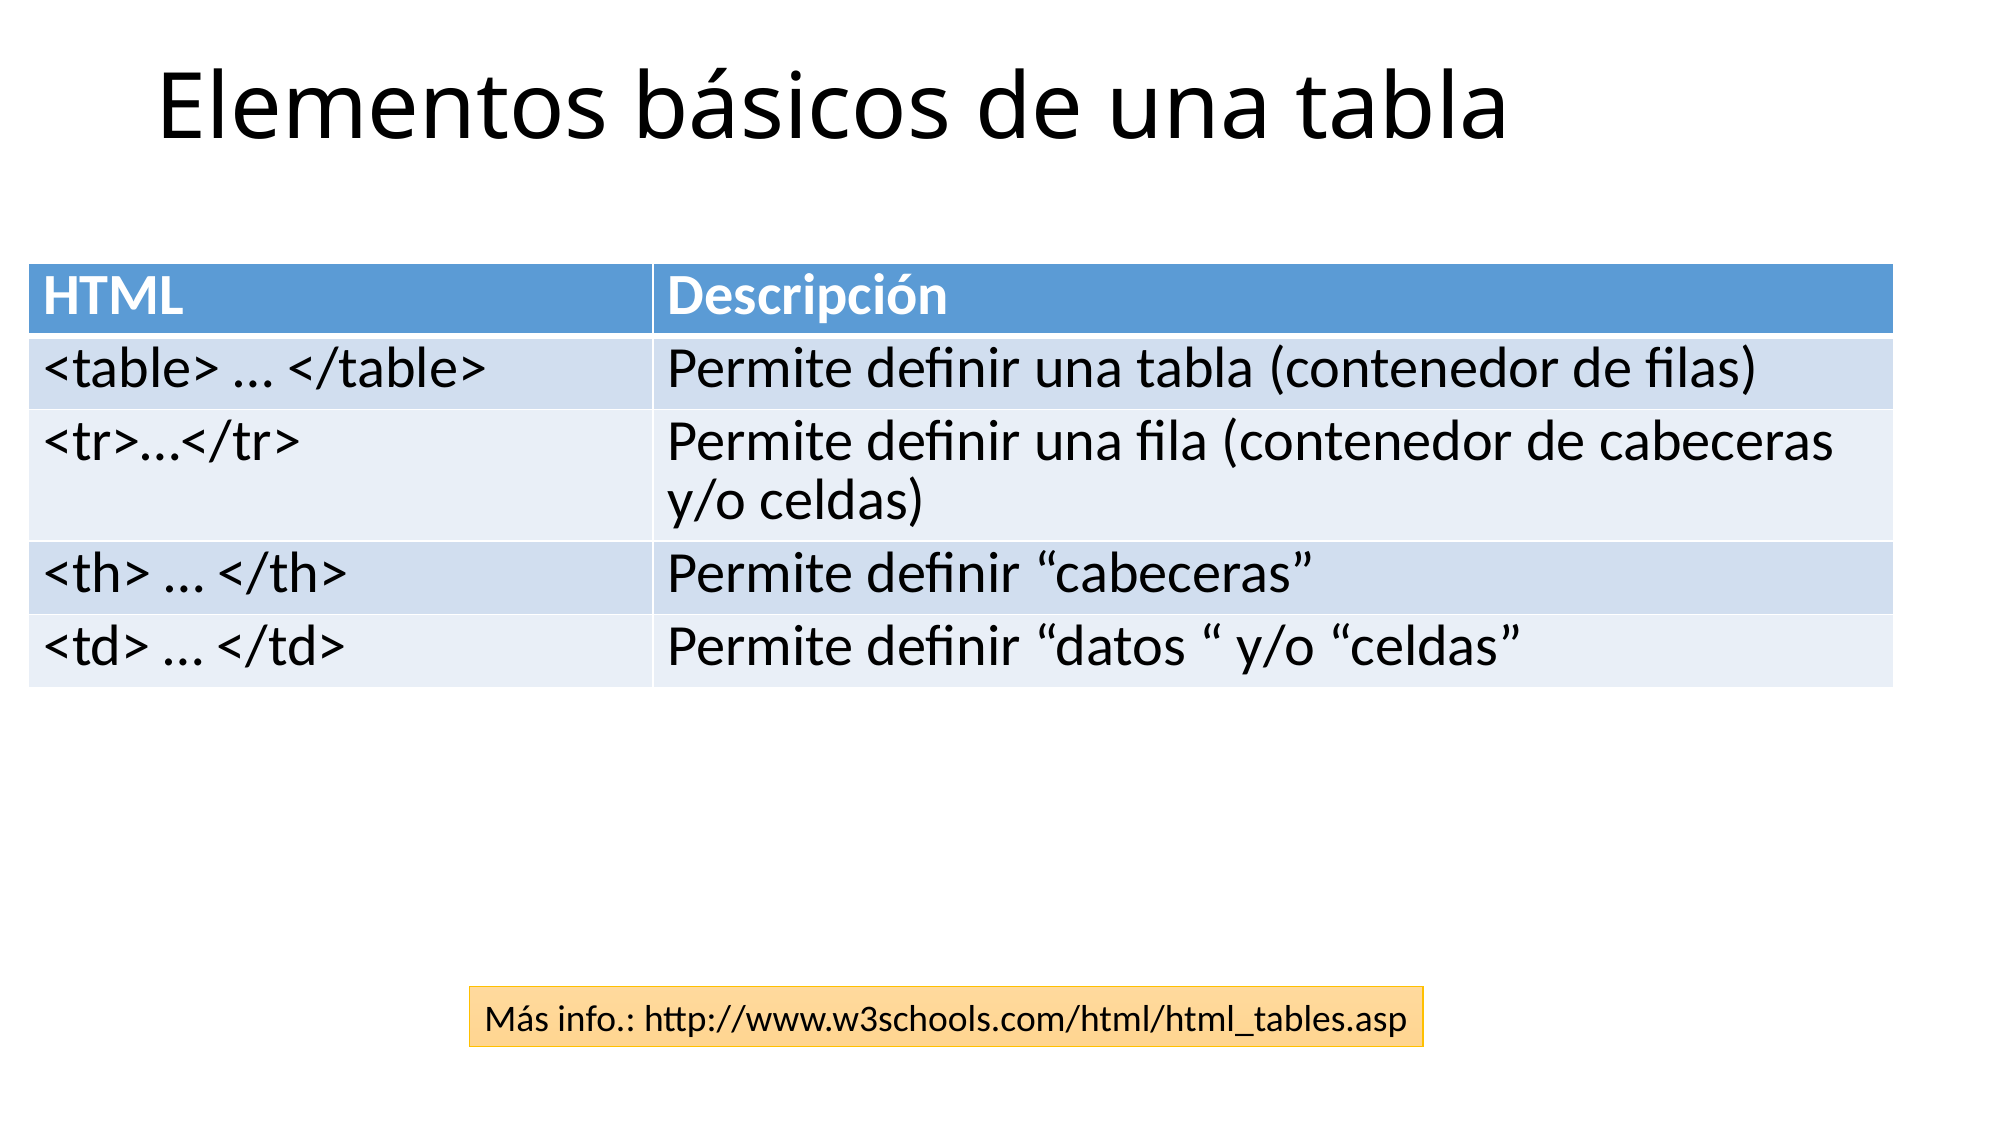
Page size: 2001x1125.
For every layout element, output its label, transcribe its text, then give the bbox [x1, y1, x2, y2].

table_cell Permite definir una tabla (contenedor de filas) [654, 339, 1893, 409]
table_cell Permite definir una fila (contenedor de cabeceras y/o celdas) [654, 410, 1893, 540]
title Elementos básicos de una tabla [140, 0, 1866, 218]
table_header HTML [29, 264, 652, 333]
text_box Más info.: http://www.w3schools.com/html/html_tables.asp [469, 986, 1424, 1047]
table_header Descripción [654, 264, 1893, 333]
table_cell <td> … </td> [29, 615, 652, 687]
table_cell Permite definir “cabeceras” [654, 542, 1893, 614]
table_cell Permite definir “datos “ y/o “celdas” [654, 615, 1893, 687]
table_cell <table> … </table> [29, 339, 652, 409]
table_cell <th> … </th> [29, 542, 652, 614]
table_cell <tr>…</tr> [29, 410, 652, 540]
